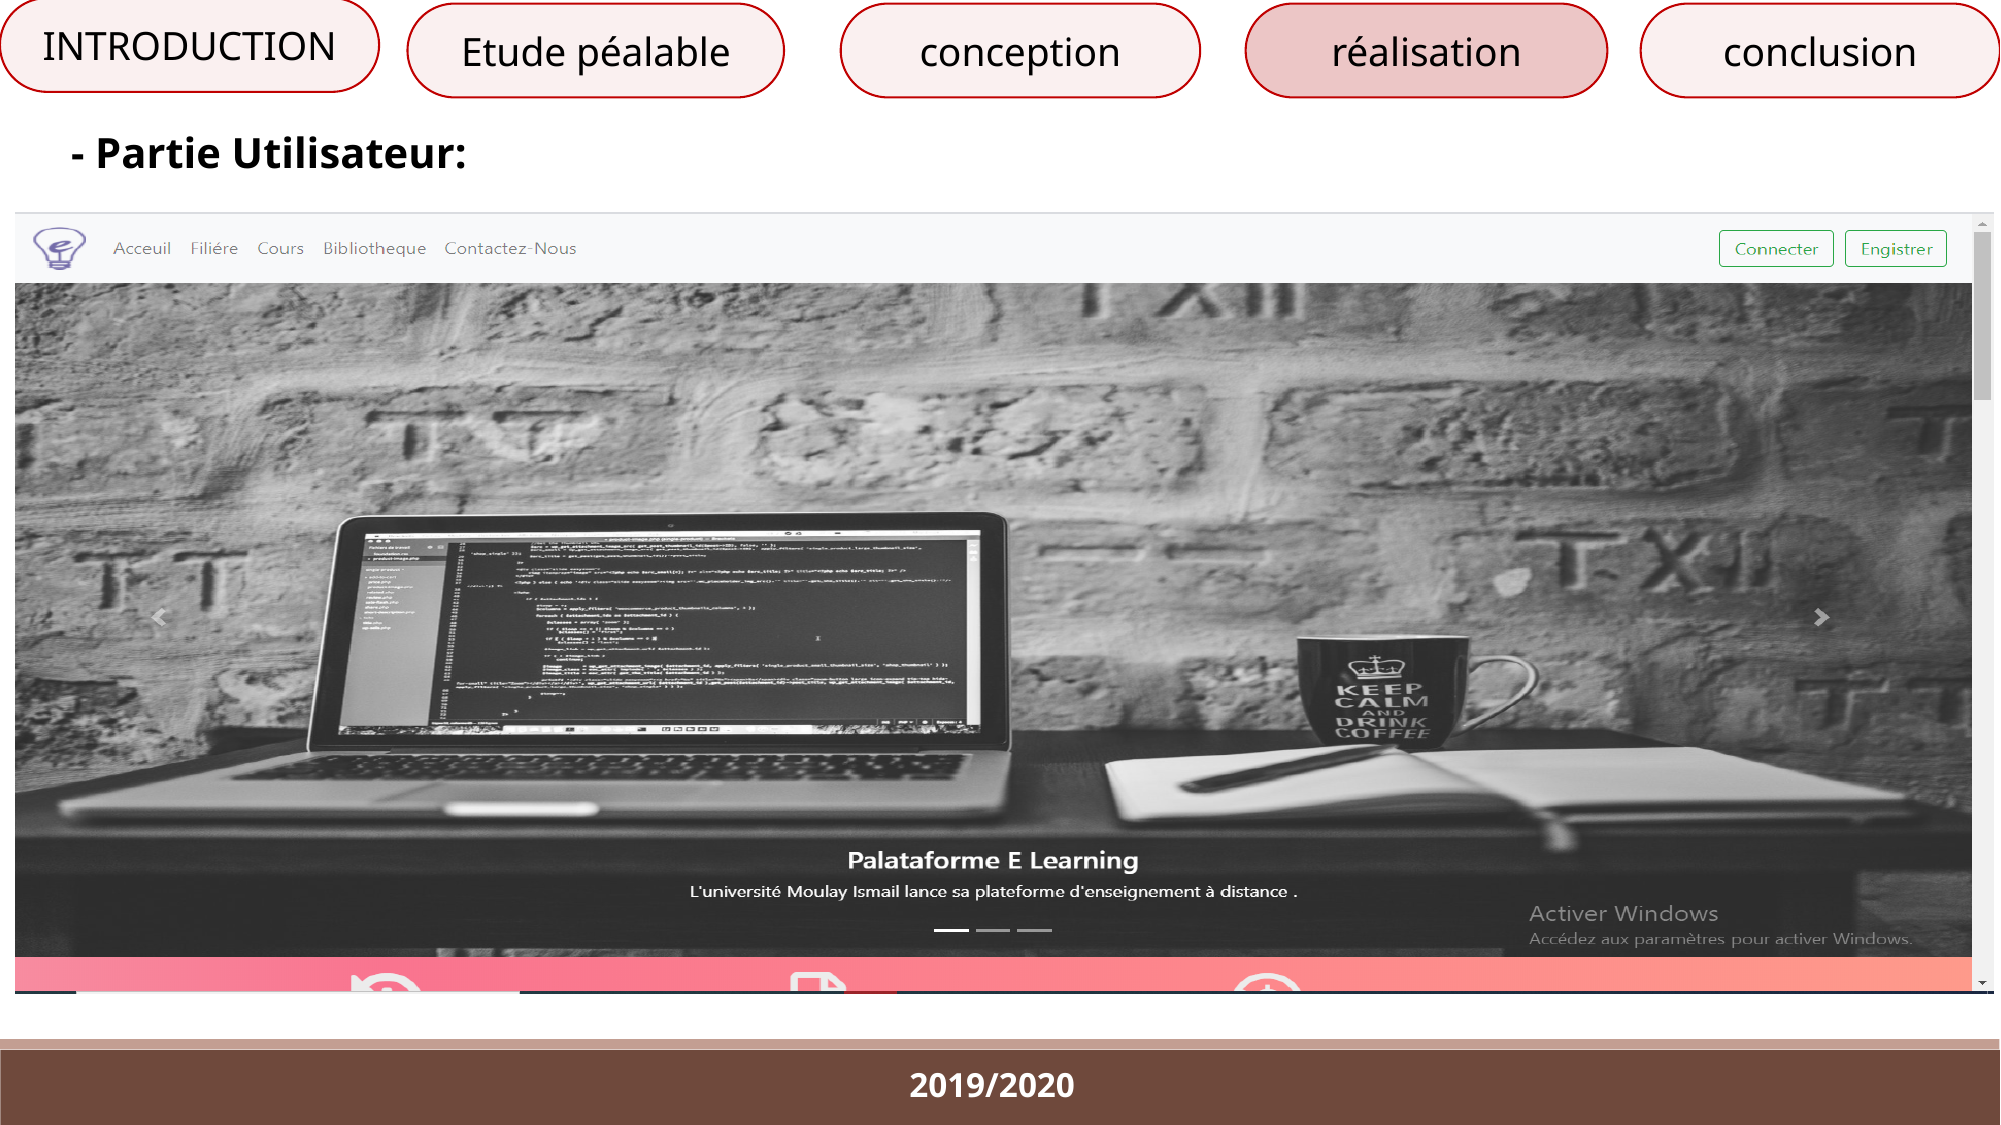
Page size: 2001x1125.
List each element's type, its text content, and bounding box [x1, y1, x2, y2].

text_box conception [839, 2, 1202, 99]
footer 2019/2020 [892, 1054, 1092, 1115]
text_box conclusion [1639, 2, 2000, 99]
text_box Etude péalable [406, 2, 786, 99]
picture [15, 212, 1991, 992]
text_box - Partie Utilisateur: [56, 125, 1953, 185]
text_box réalisation [1244, 2, 1609, 99]
text_box INTRODUCTION [0, 0, 381, 93]
